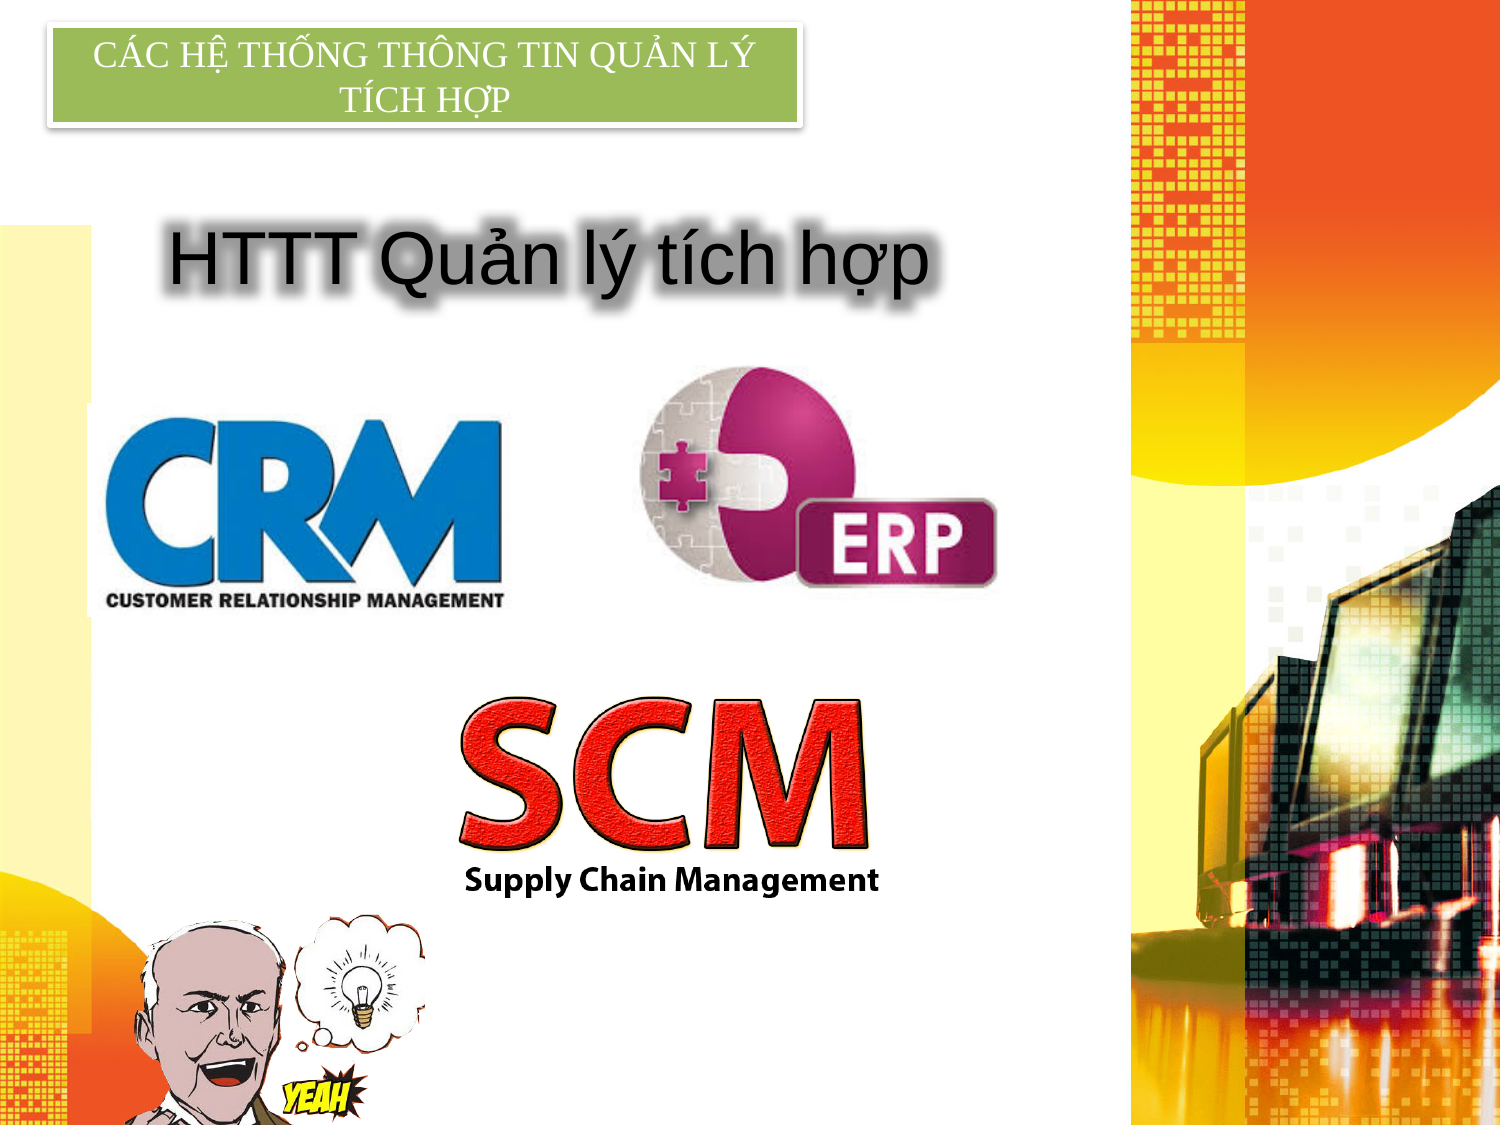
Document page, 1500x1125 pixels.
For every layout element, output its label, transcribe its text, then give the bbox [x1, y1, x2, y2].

text_box HTTT Quản lý tích hợp [171, 221, 1011, 290]
picture [0, 0, 1500, 1125]
text_box CÁC HỆ THỐNG THÔNG TIN QUẢN LÝ TÍCH HỢP [49, 24, 800, 125]
